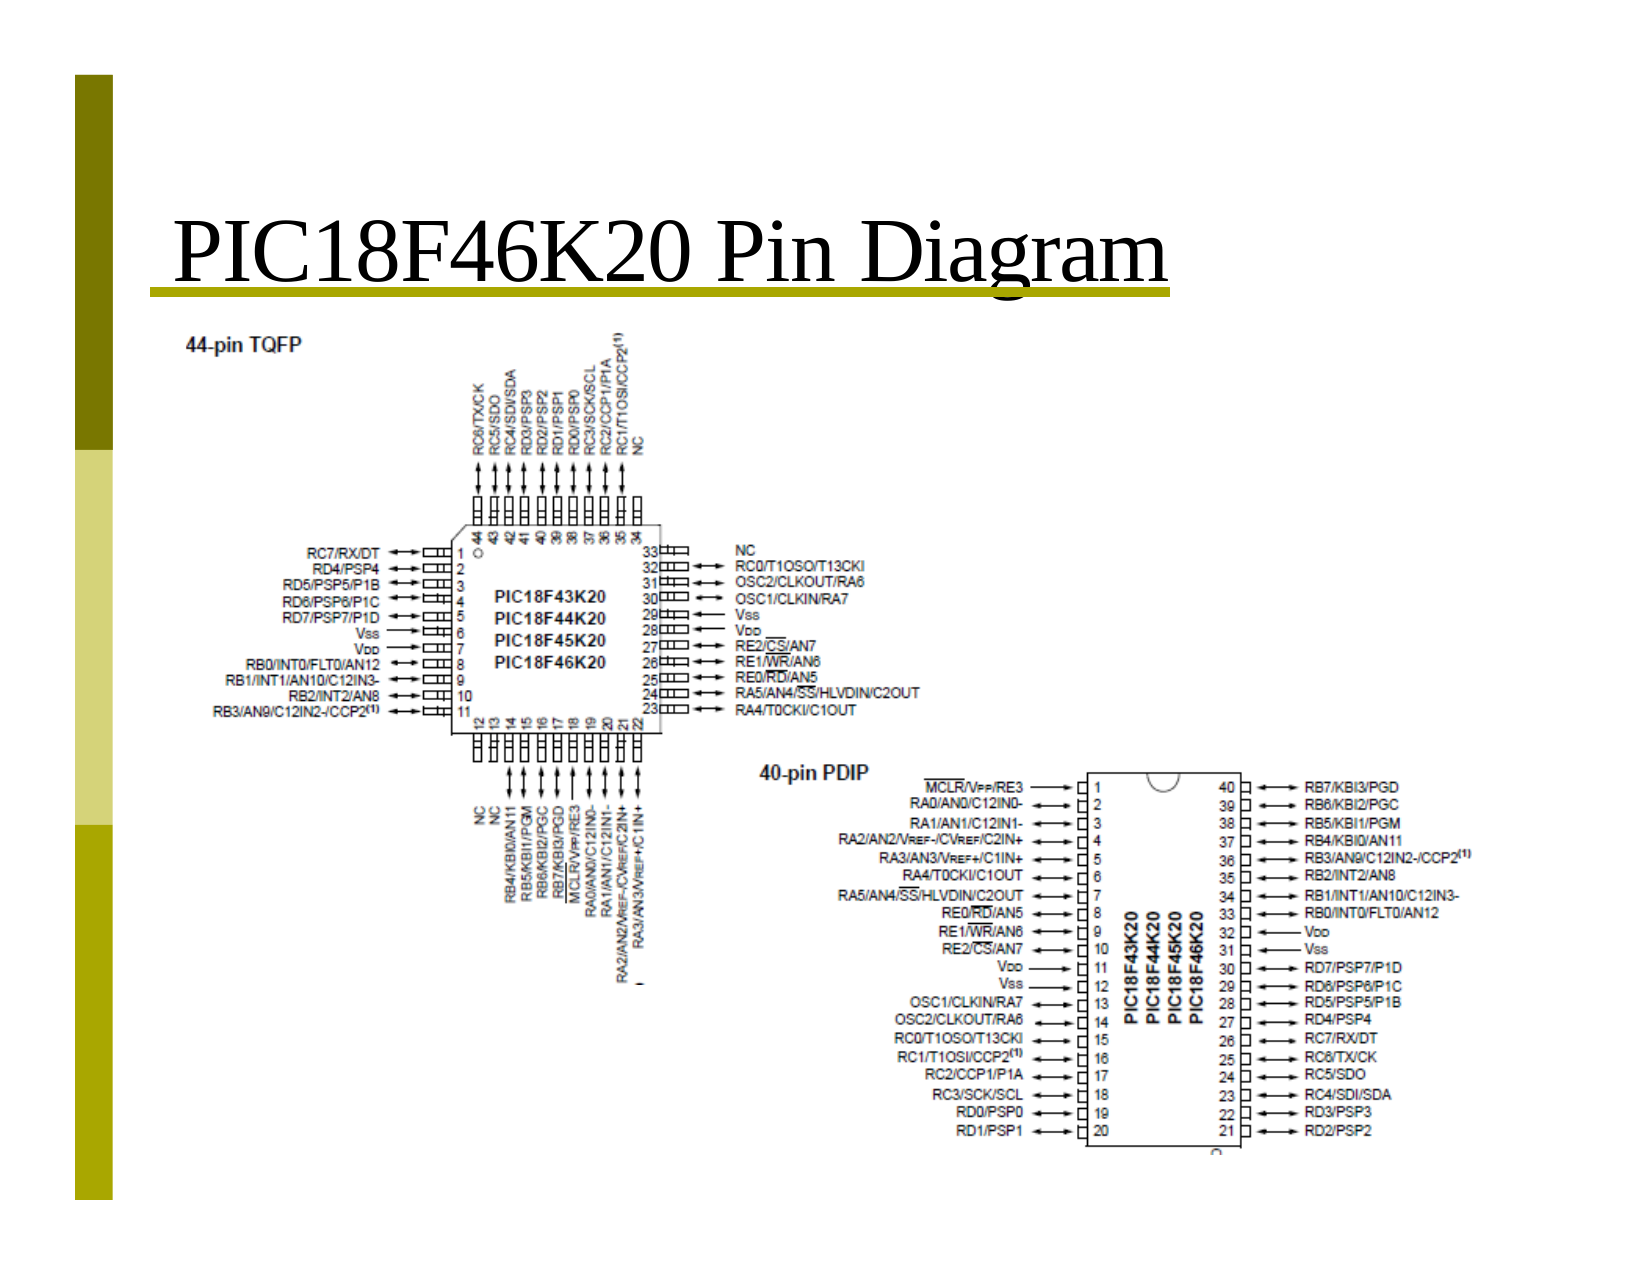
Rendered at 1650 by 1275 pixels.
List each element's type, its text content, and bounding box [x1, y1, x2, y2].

text_box [185, 332, 921, 985]
text_box [75, 824, 113, 1200]
title PIC18F46K20 Pin Diagram [147, 187, 1478, 403]
text_box [75, 449, 113, 824]
text_box [724, 750, 1522, 1155]
